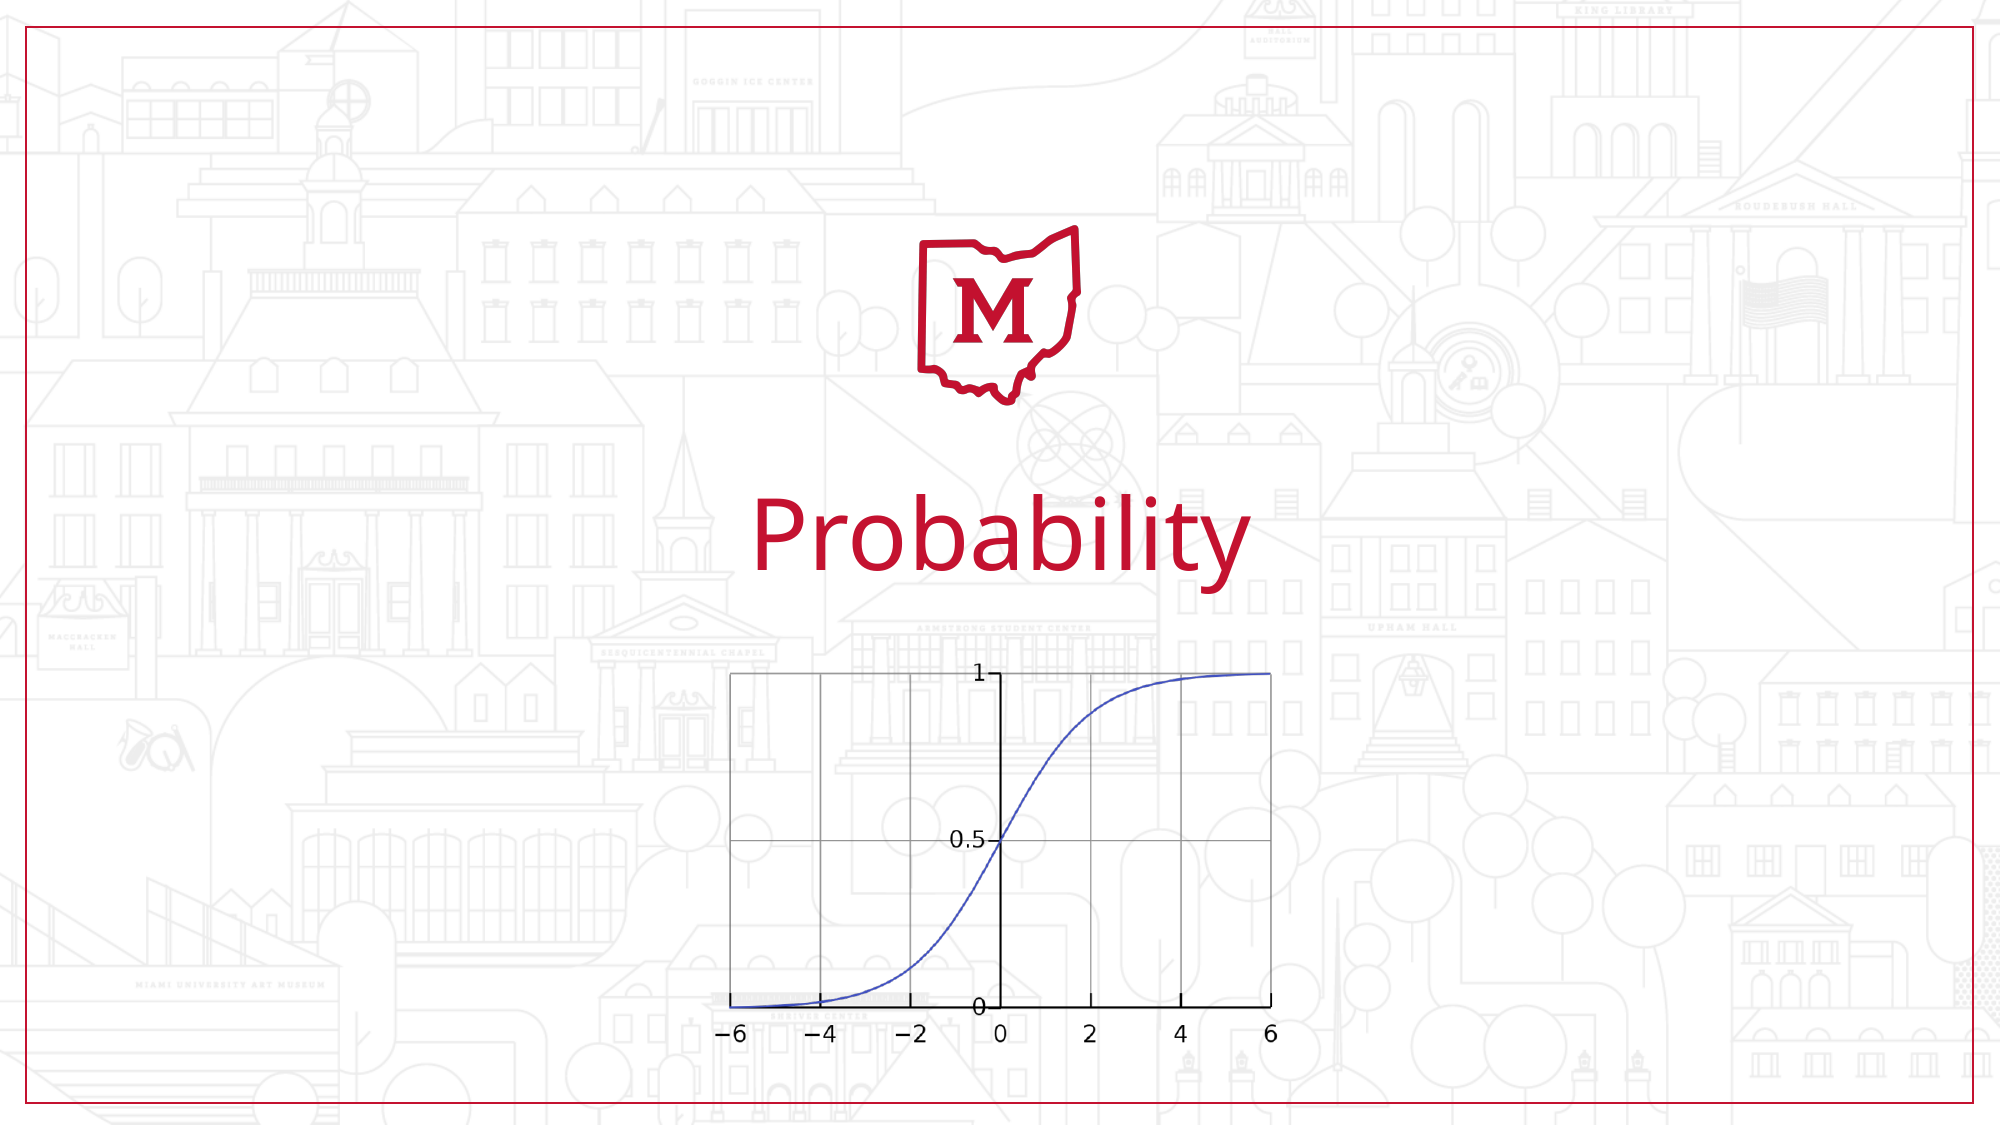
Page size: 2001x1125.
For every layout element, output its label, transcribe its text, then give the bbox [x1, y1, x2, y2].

picture [0, 0, 2000, 1125]
title Probability [120, 353, 1880, 600]
